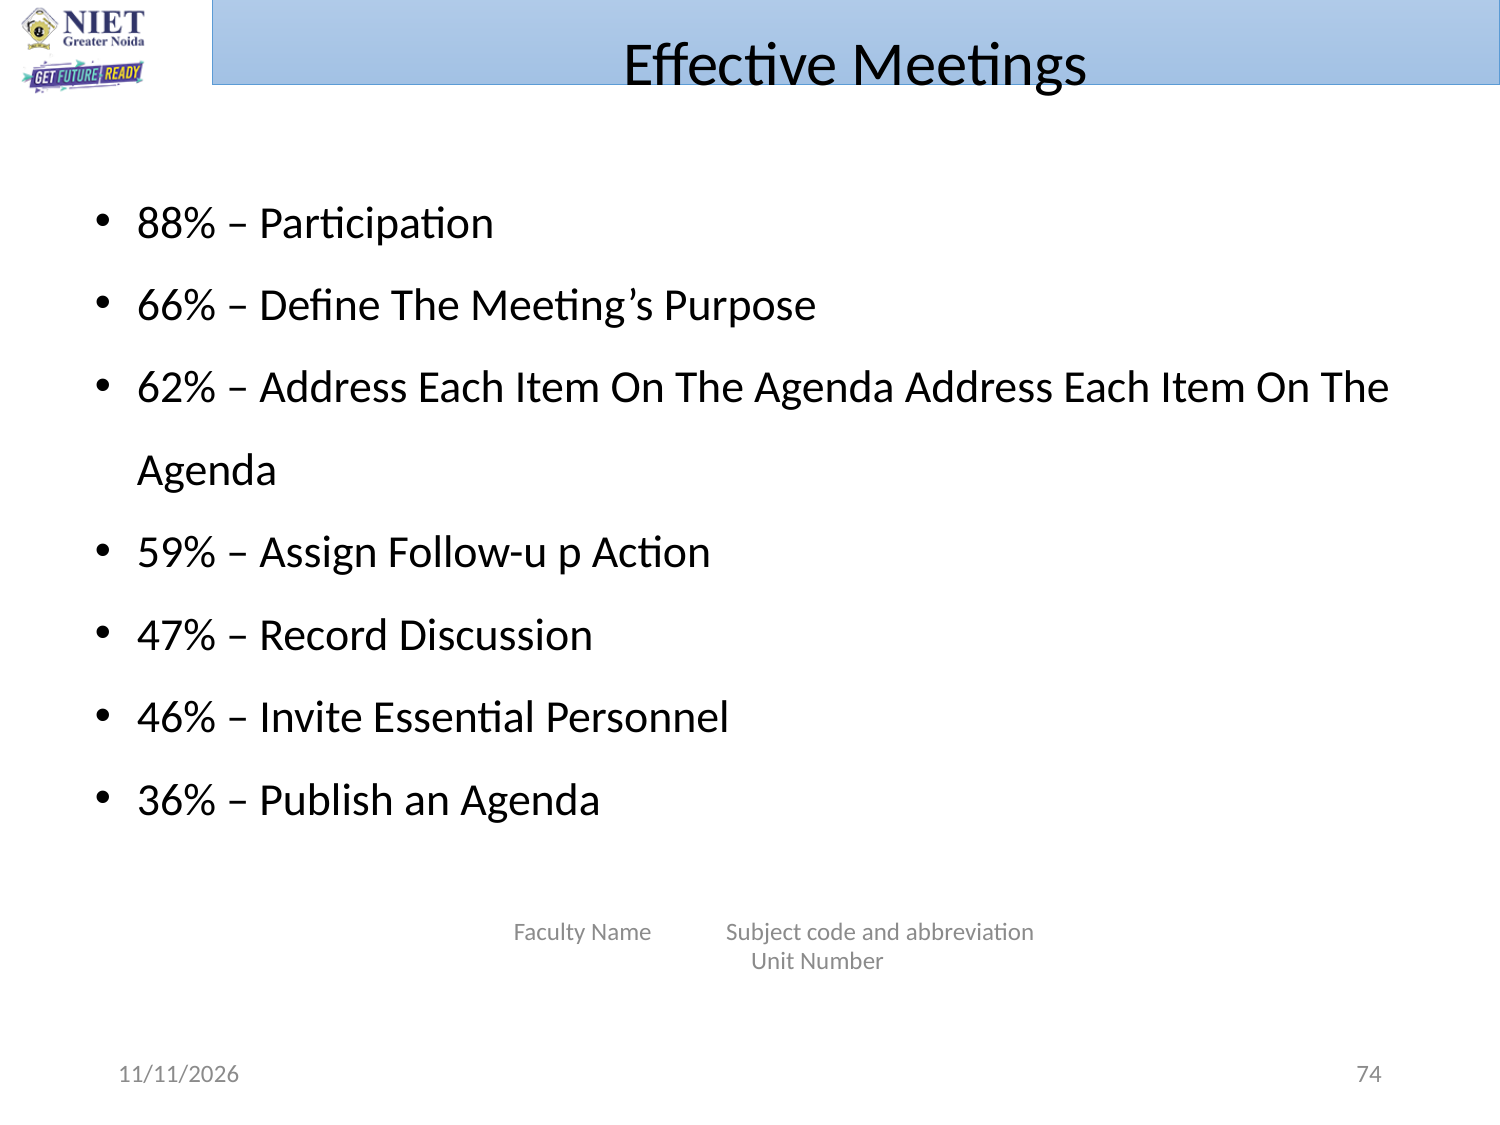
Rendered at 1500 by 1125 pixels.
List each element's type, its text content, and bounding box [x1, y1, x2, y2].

text_box Effective Meetings [212, 0, 1500, 85]
picture [0, 0, 172, 101]
text_box 88% – Participation 66% – Define The Meeting’s Purpose 62% – Address Each Item On The Agenda Address Each Item On The Agenda 59% – Assign Follow-u p Action 47% – Record Discussion 46% – Invite Essential Personnel 36% – Publish an Agenda [79, 157, 1420, 832]
footer Faculty Name Subject code and abbreviation Unit Number [496, 922, 1116, 968]
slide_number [103, 1042, 441, 1103]
slide_number 74 [1059, 1042, 1397, 1103]
